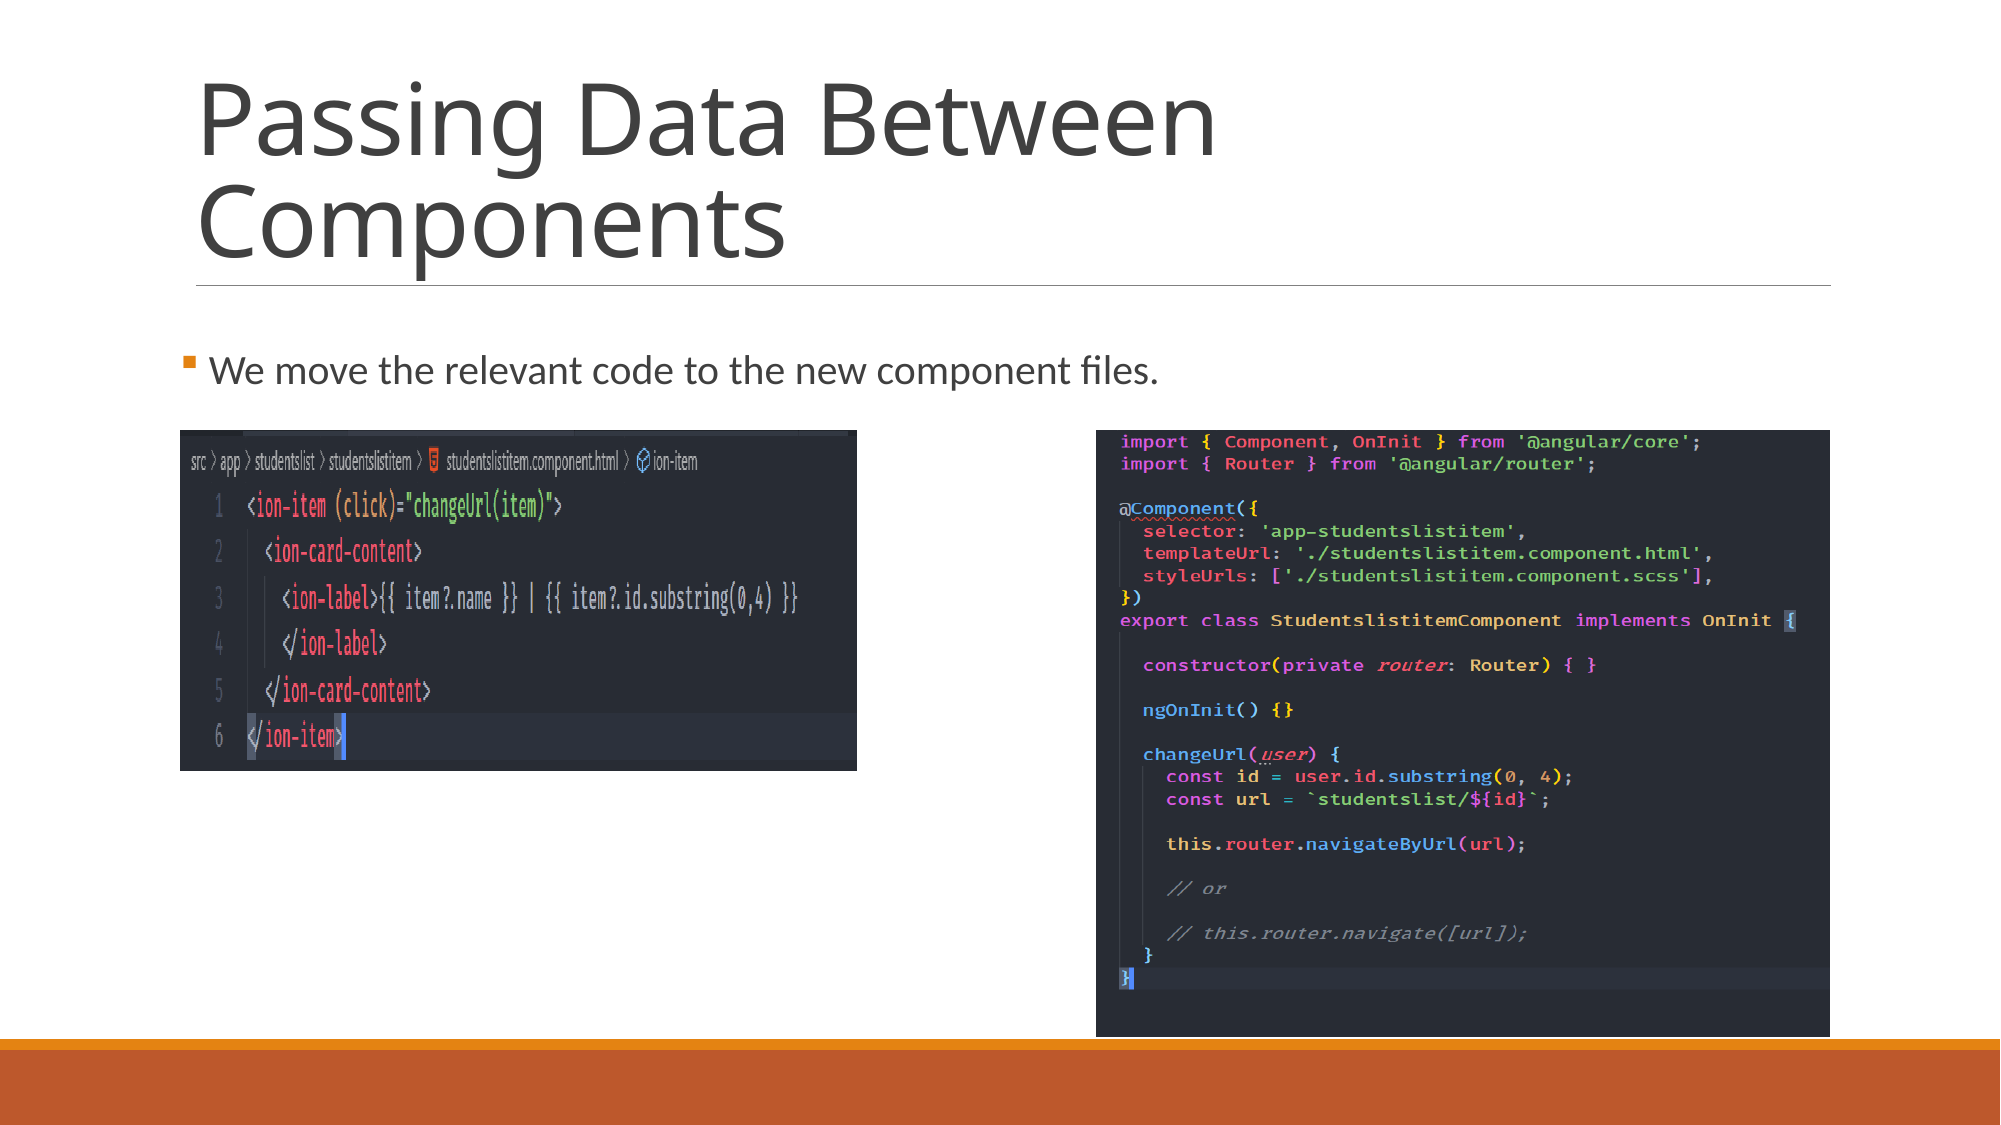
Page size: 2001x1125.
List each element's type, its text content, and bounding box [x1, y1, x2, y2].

title Passing Data Between Components [180, 47, 1830, 285]
picture [1096, 430, 1831, 1038]
picture [179, 430, 857, 772]
list We move the relevant code to the new component files. [180, 285, 1830, 945]
